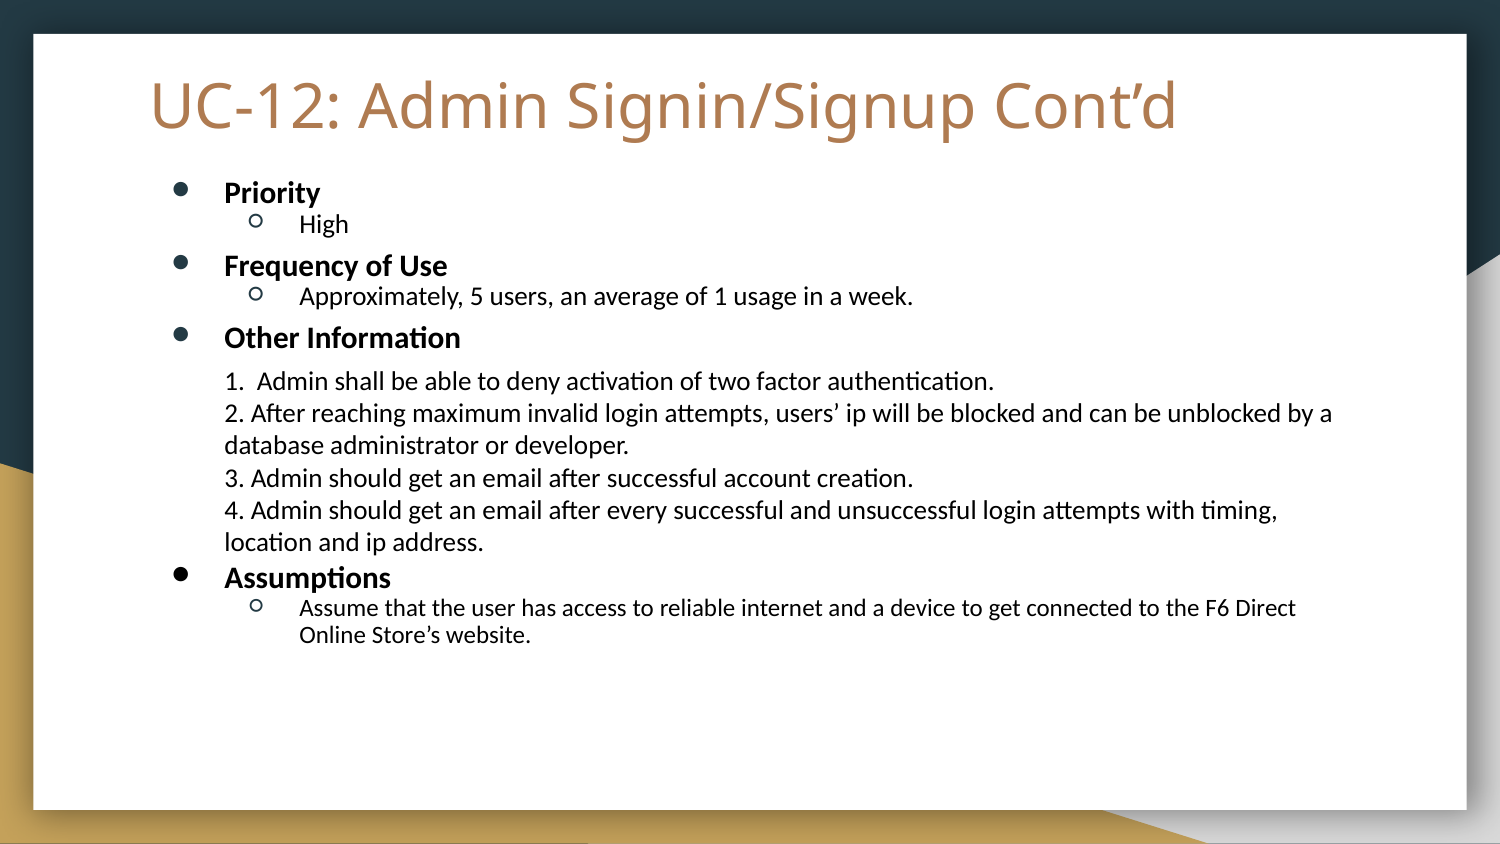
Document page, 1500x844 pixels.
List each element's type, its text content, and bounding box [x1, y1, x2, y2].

title UC-12: Admin Signin/Signup Cont’d [134, 50, 1366, 151]
list Priority High Frequency of Use Approximately, 5 users, an average of 1 usage in a week. Other Information 1. Admin shall be able to deny activation of two factor authentication. 2. After reaching maximum invalid login attempts, users’ ip will be blocked and can be unblocked by a database administrator or developer. 3. Admin should get an email after successful account creation. 4. Admin should get an email after every successful and unsuccessful login attempts with timing, location and ip address. Assumptions Assume that the user has access to reliable internet and a device to get connected to the F6 Direct Online Store’s website. [134, 151, 1366, 729]
